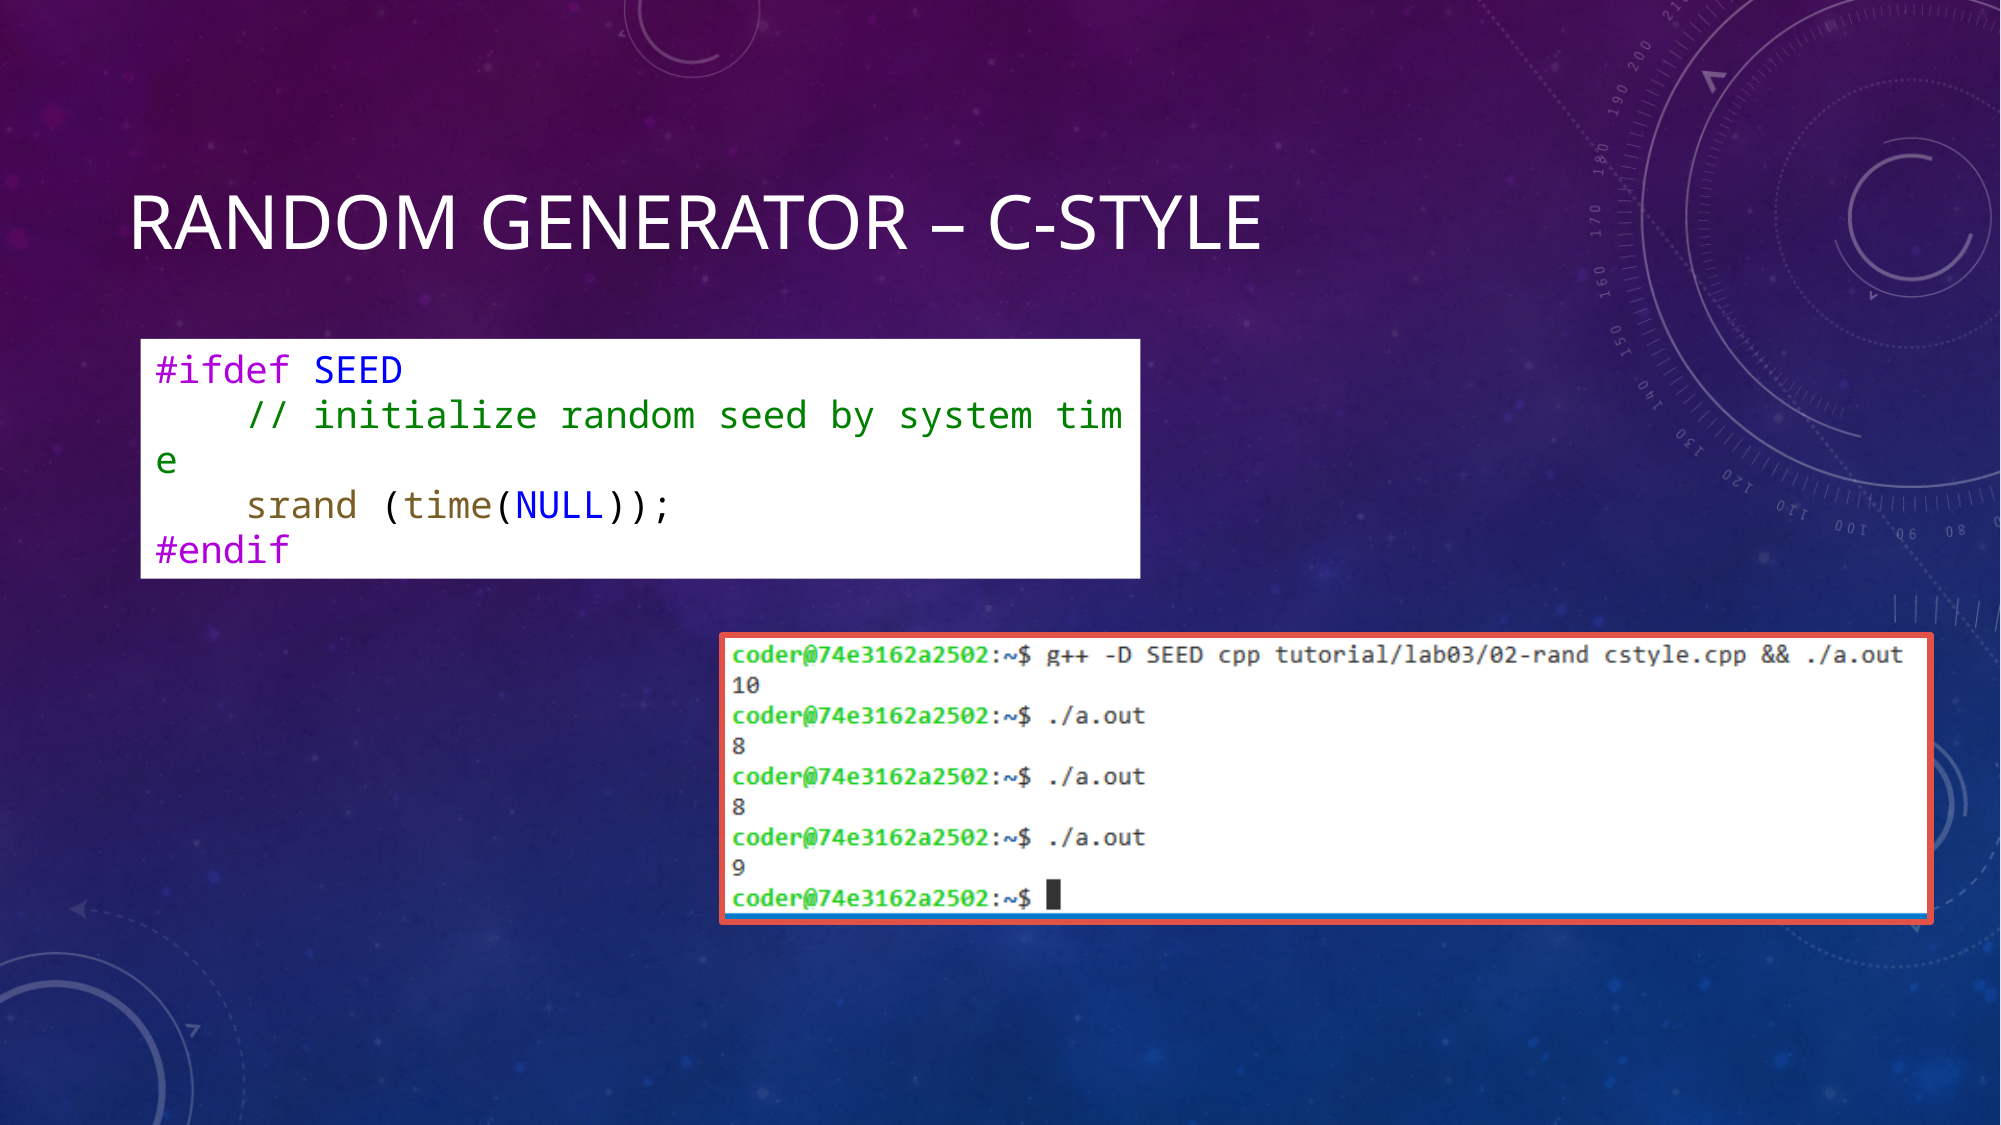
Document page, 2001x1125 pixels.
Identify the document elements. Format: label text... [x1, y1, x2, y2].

picture [0, 0, 2001, 1125]
title Random Generator – C-style [112, 99, 1775, 339]
text_box #ifdef SEED // initialize random seed by system time srand (time(NULL)); #endif [140, 338, 1141, 579]
